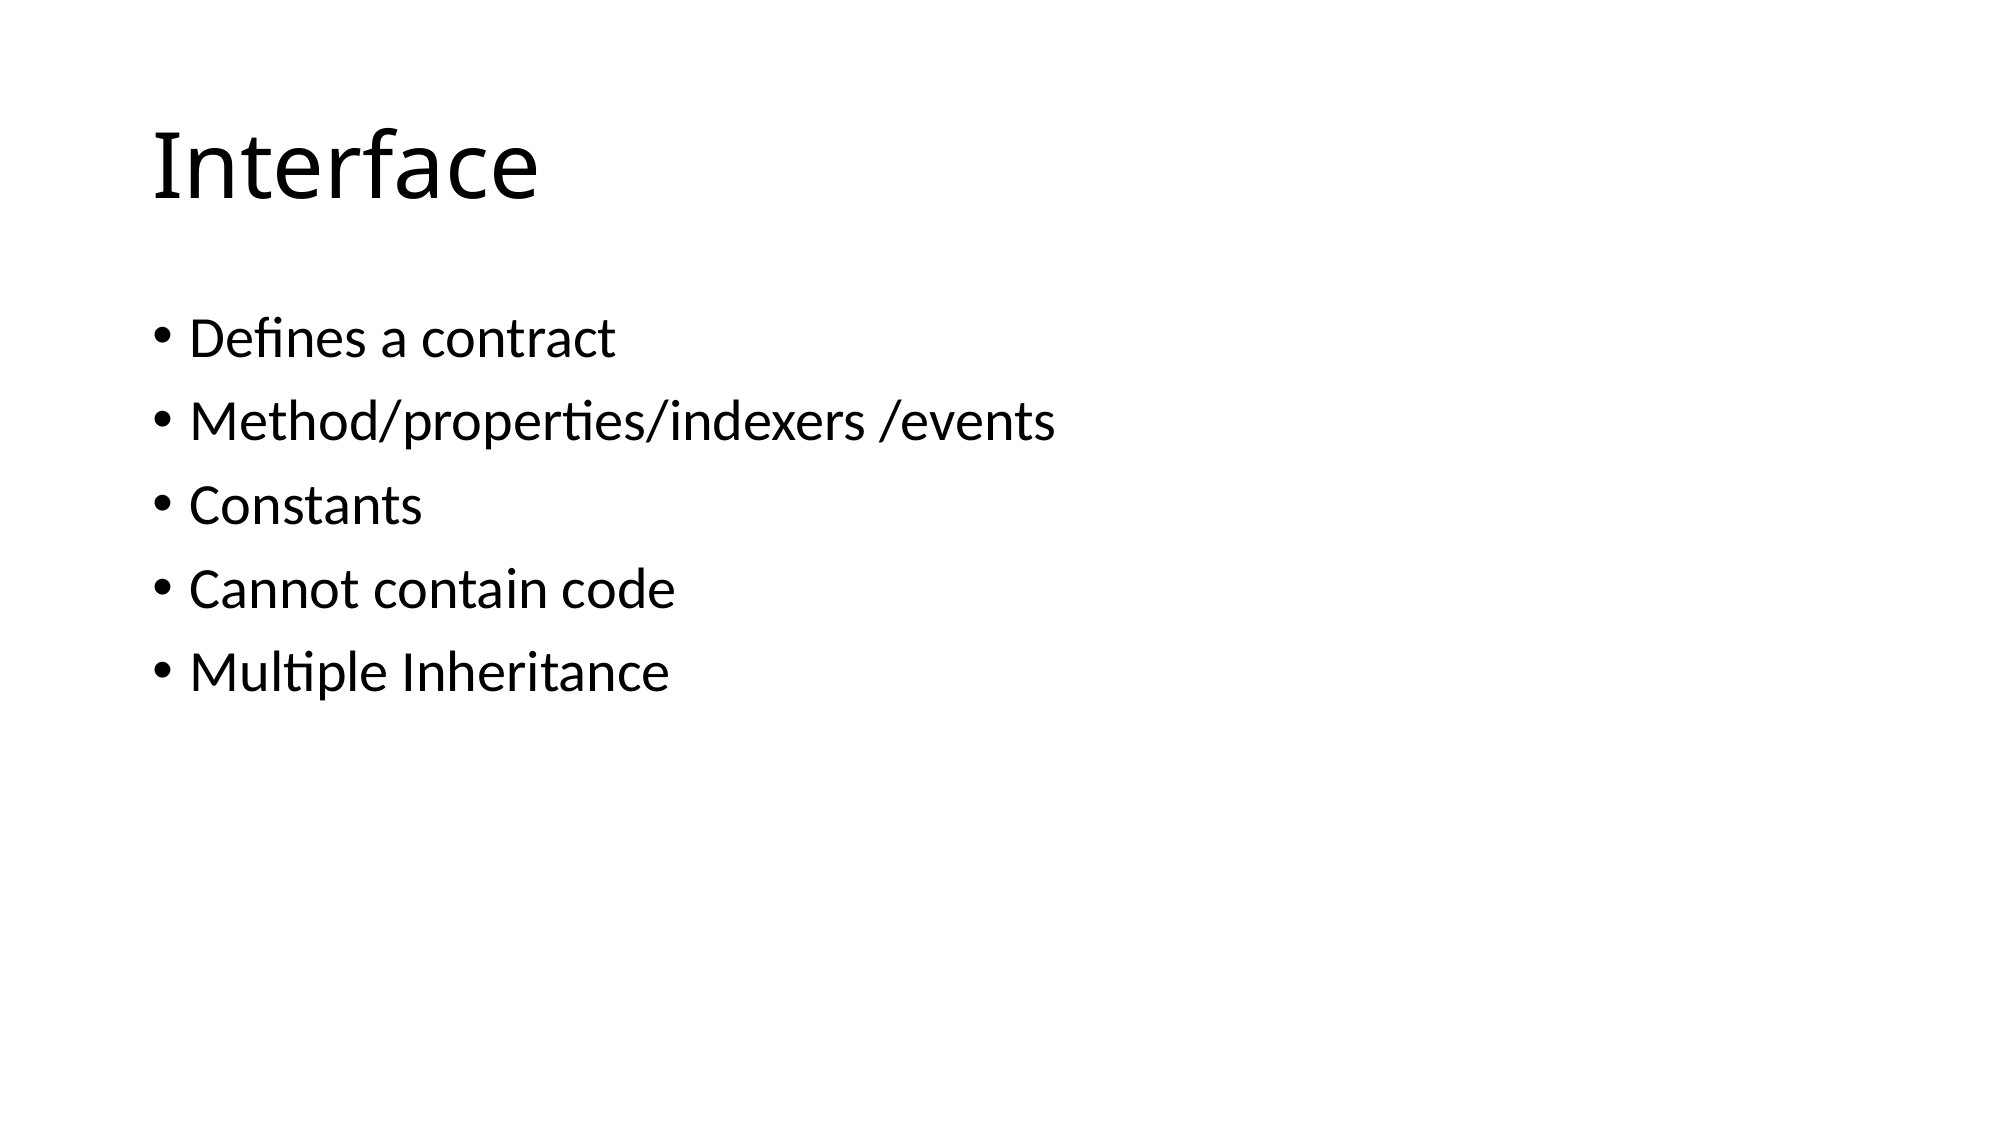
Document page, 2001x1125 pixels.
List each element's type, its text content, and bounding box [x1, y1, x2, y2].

list Defines a contract Method/properties/indexers /events Constants Cannot contain code Multiple Inheritance [137, 299, 1863, 1014]
title Interface [137, 59, 1863, 278]
